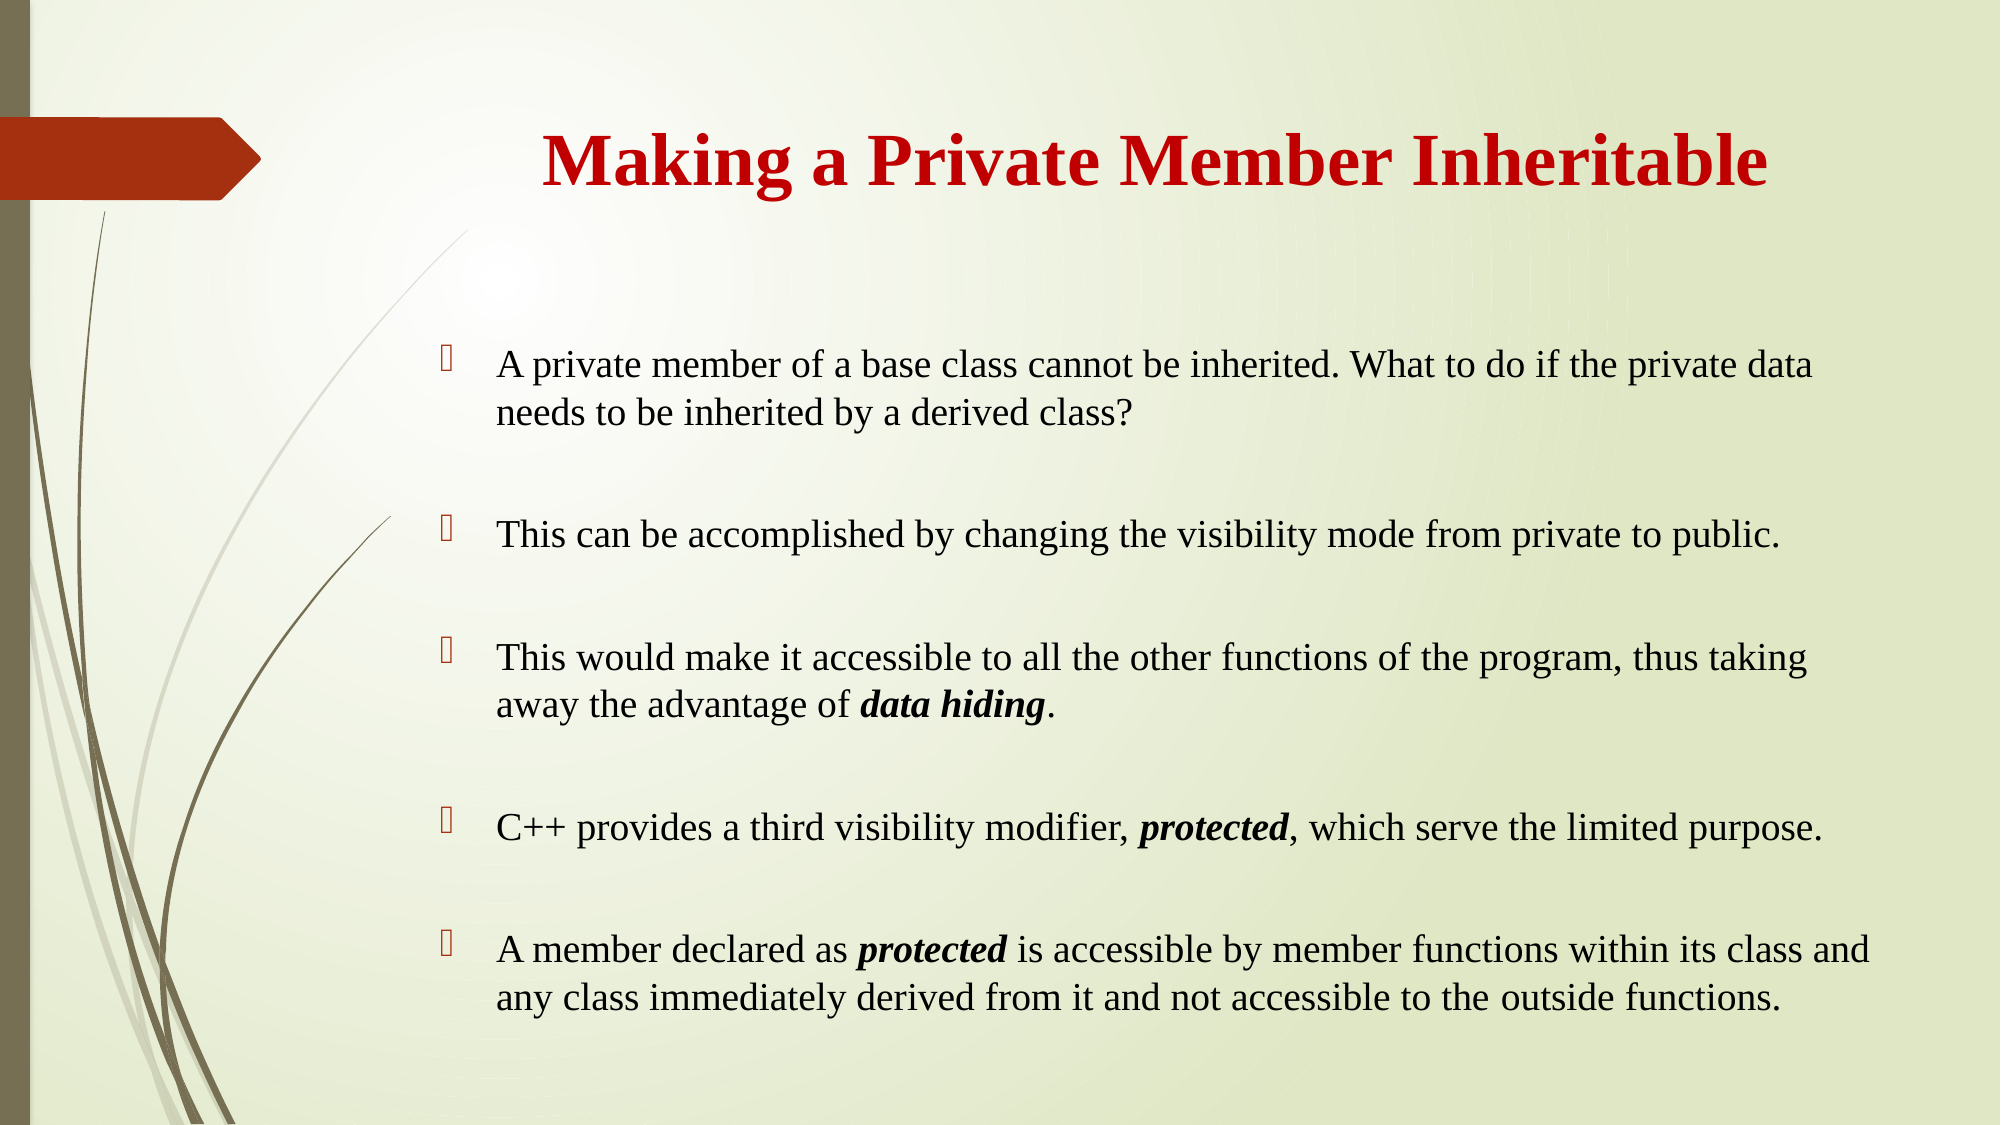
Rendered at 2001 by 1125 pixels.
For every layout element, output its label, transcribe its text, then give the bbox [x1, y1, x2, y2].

title Making a Private Member Inheritable [425, 102, 1888, 247]
list A private member of a base class cannot be inherited. What to do if the private data needs to be inherited by a derived class? This can be accomplished by changing the visibility mode from private to public. This would make it accessible to all the other functions of the program, thus taking away the advantage of data hiding. C++ provides a third visibility modifier, protected, which serve the limited purpose. A member declared as protected is accessible by member functions within its class and any class immediately derived from it and not accessible to the outside functions. [424, 330, 1888, 1023]
